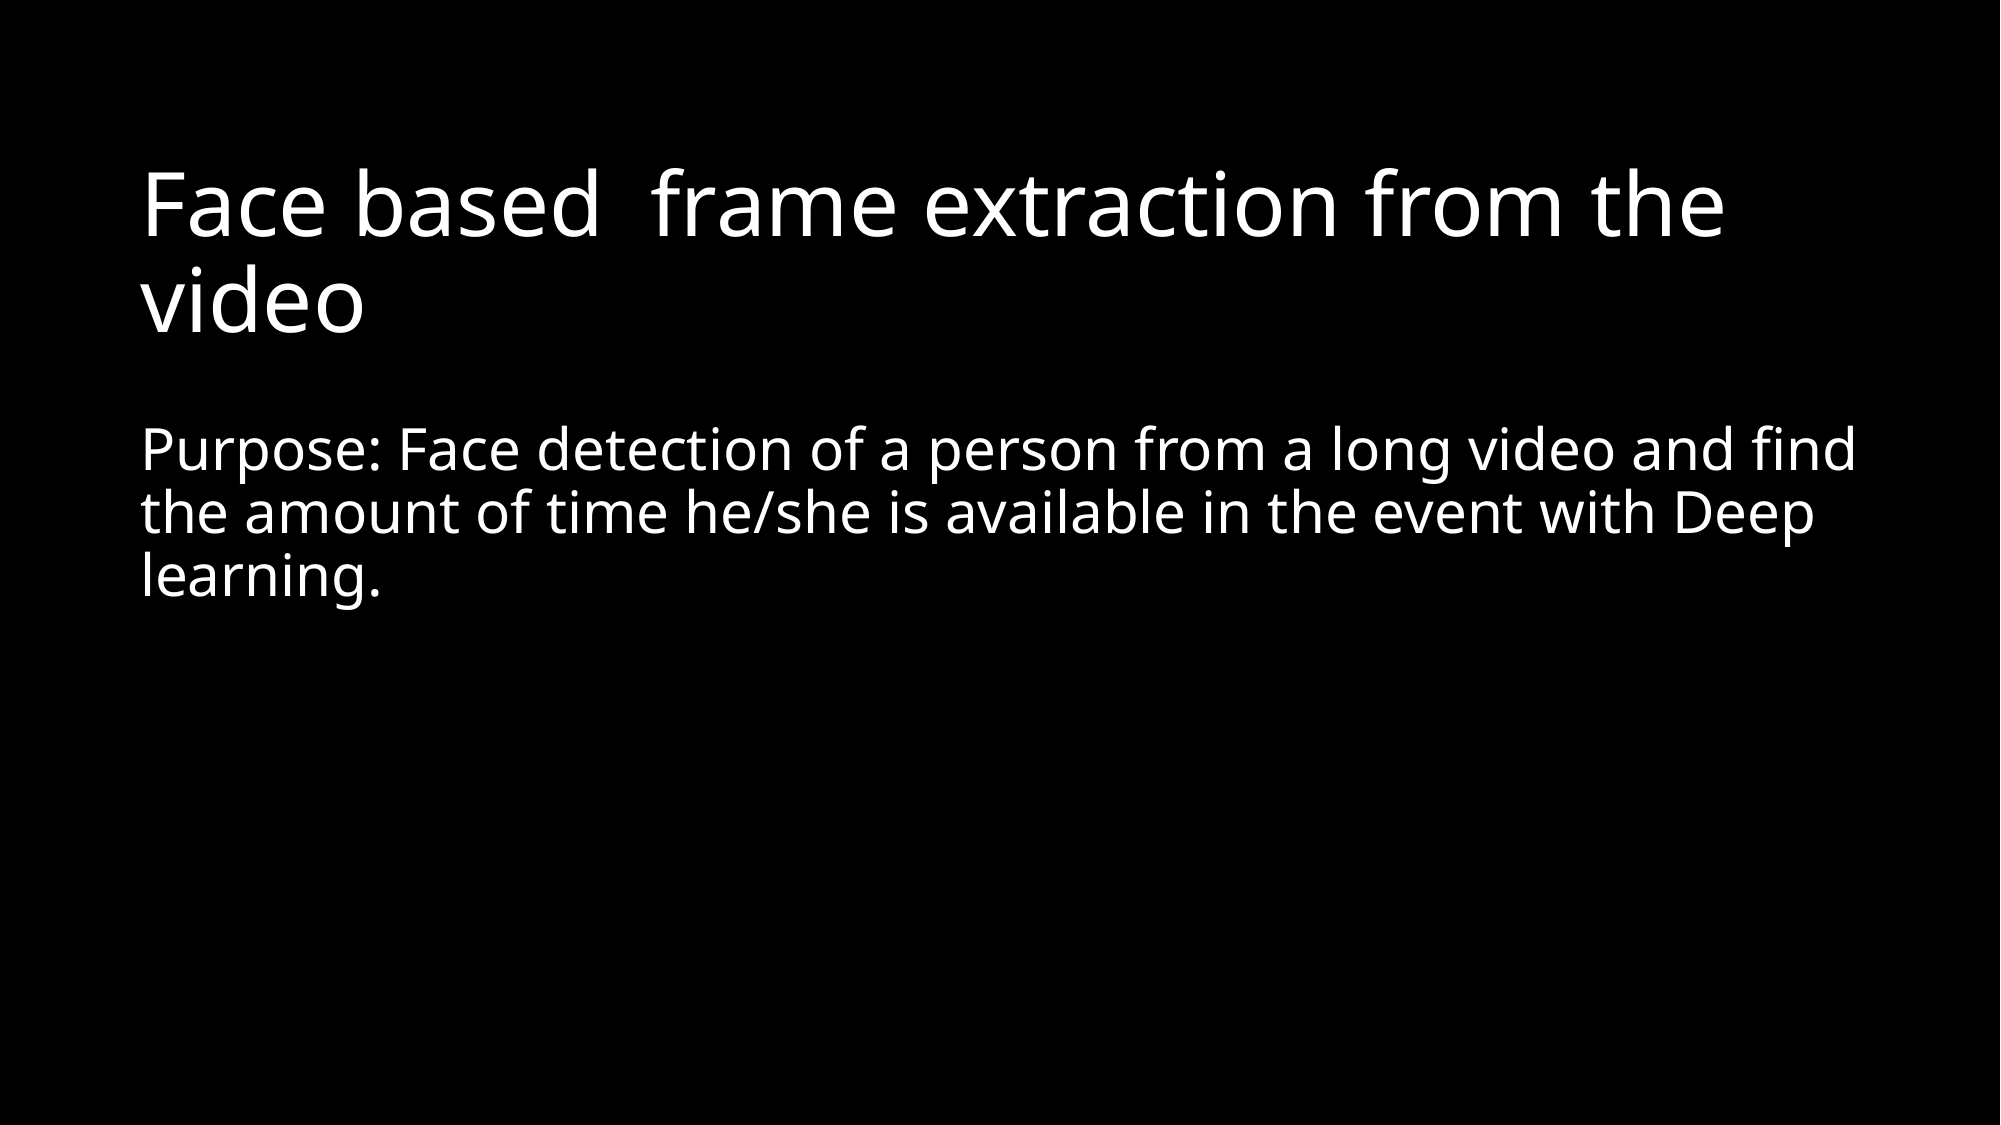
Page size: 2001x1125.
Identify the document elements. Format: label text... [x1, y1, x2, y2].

title Face based frame extraction from the video [125, 151, 1853, 359]
list Purpose: Face detection of a person from a long video and find the amount of time he/she is available in the event with Deep learning. [125, 413, 1875, 1048]
